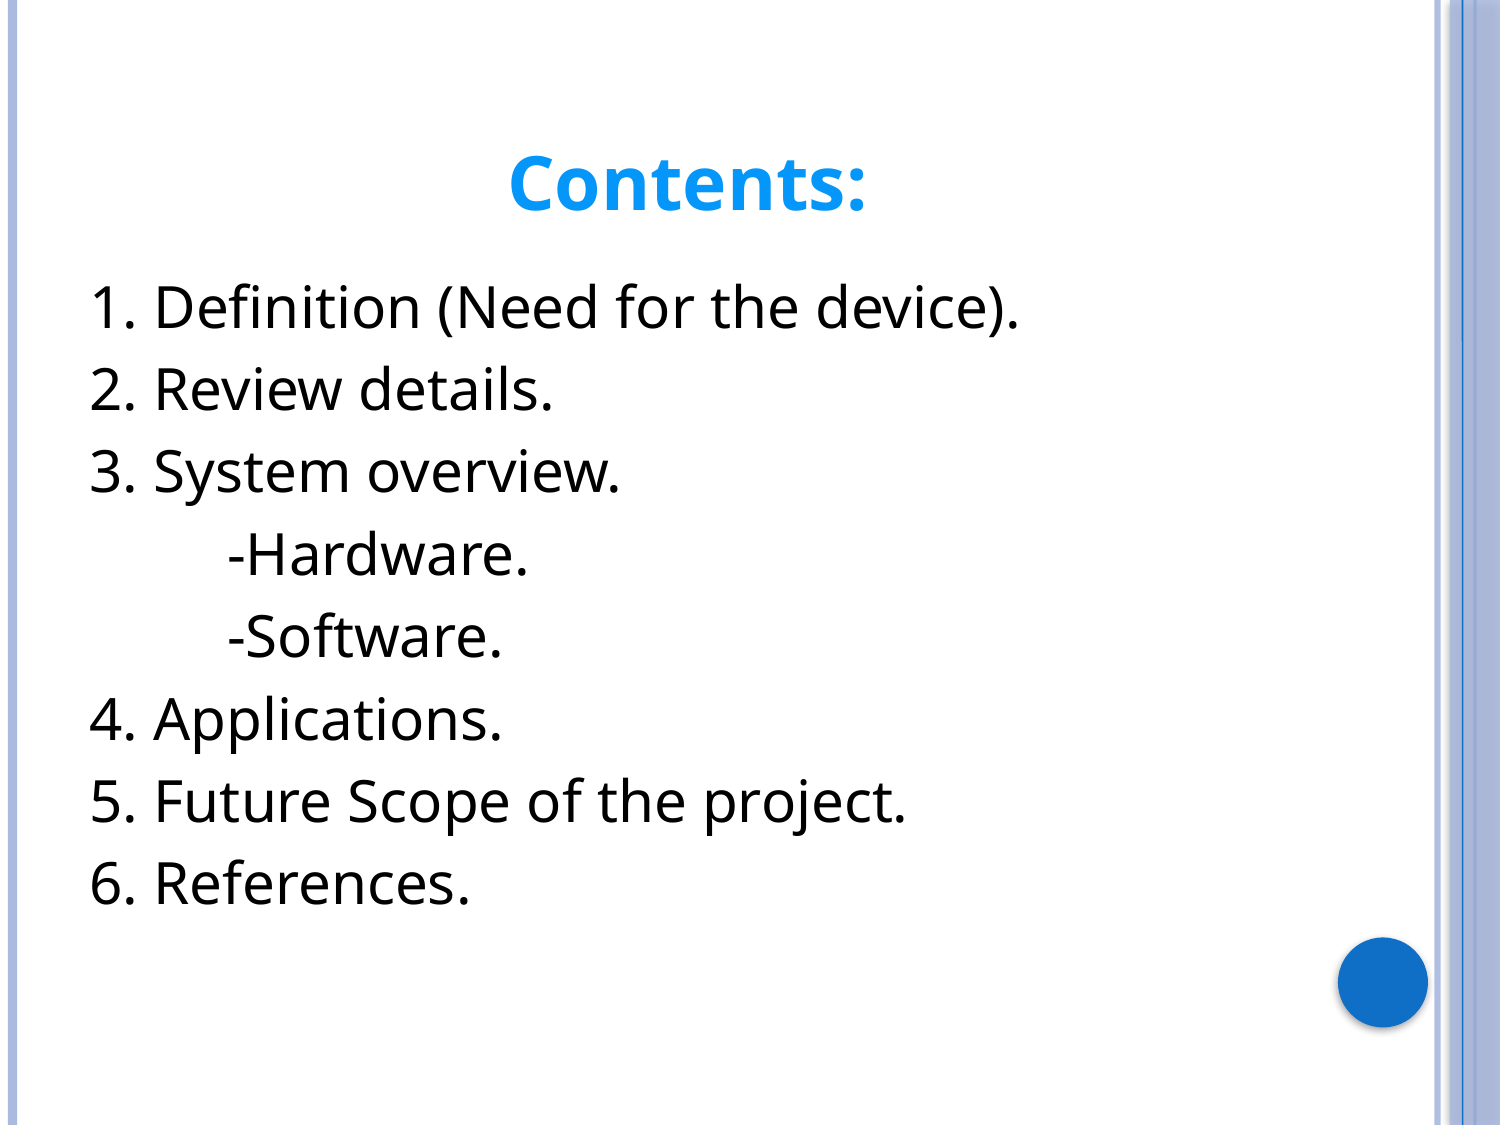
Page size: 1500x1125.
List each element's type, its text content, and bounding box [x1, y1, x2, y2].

list 1. Definition (Need for the device). 2. Review details. 3. System overview. -Hardware. -Software. 4. Applications. 5. Future Scope of the project. 6. References. [75, 262, 1300, 1062]
title Contents: [75, 45, 1300, 233]
